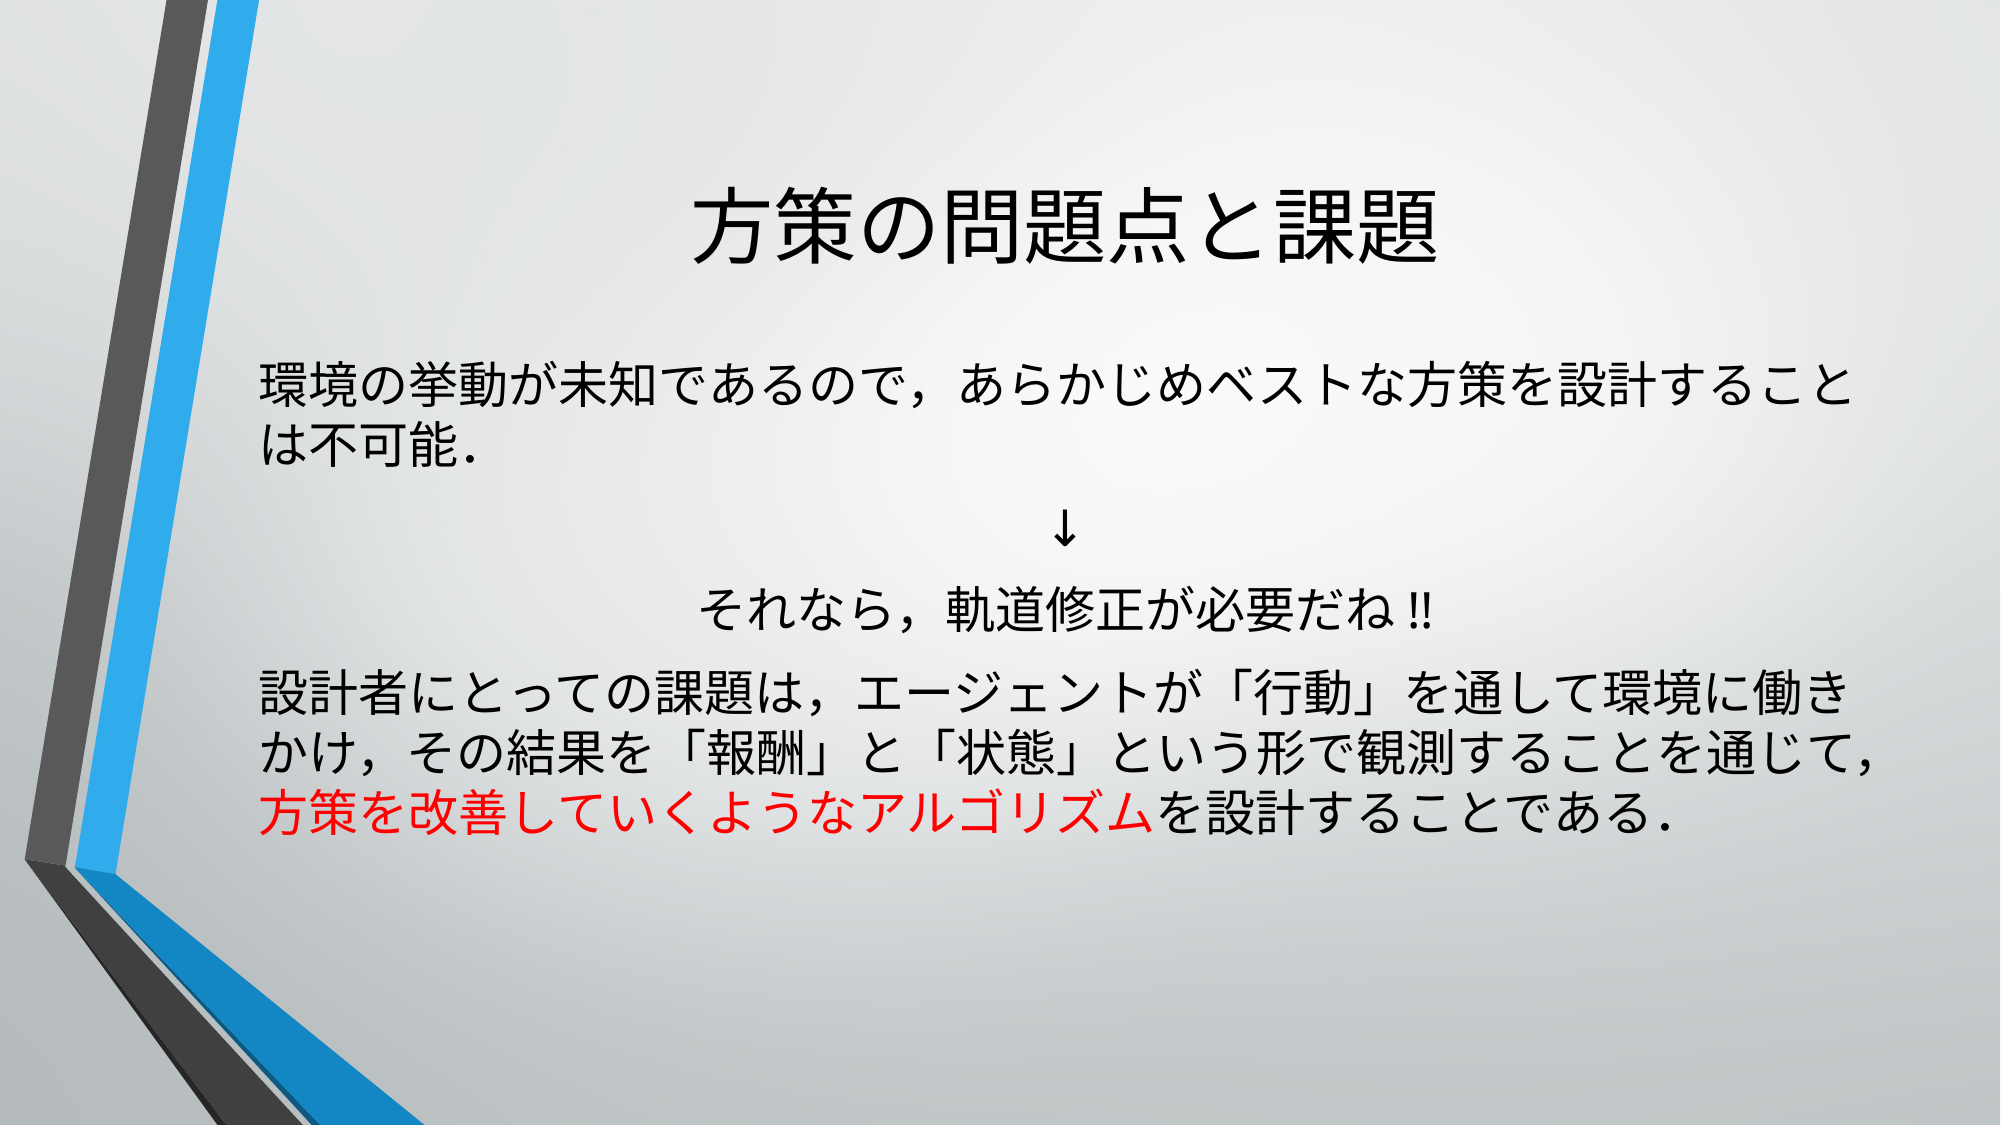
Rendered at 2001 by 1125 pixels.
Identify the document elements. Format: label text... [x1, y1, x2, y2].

list 環境の挙動が未知であるので，あらかじめベストな方策を設計することは不可能． ↓ それなら，軌道修正が必要だね!! 設計者にとっての課題は，エージェントが「行動」を通して環境に働きかけ，その結果を「報酬」と「状態」という形で観測することを通じて，方策を改善していくようなアルゴリズムを設計することである． [243, 326, 1887, 950]
title 方策の問題点と課題 [243, 112, 1887, 326]
